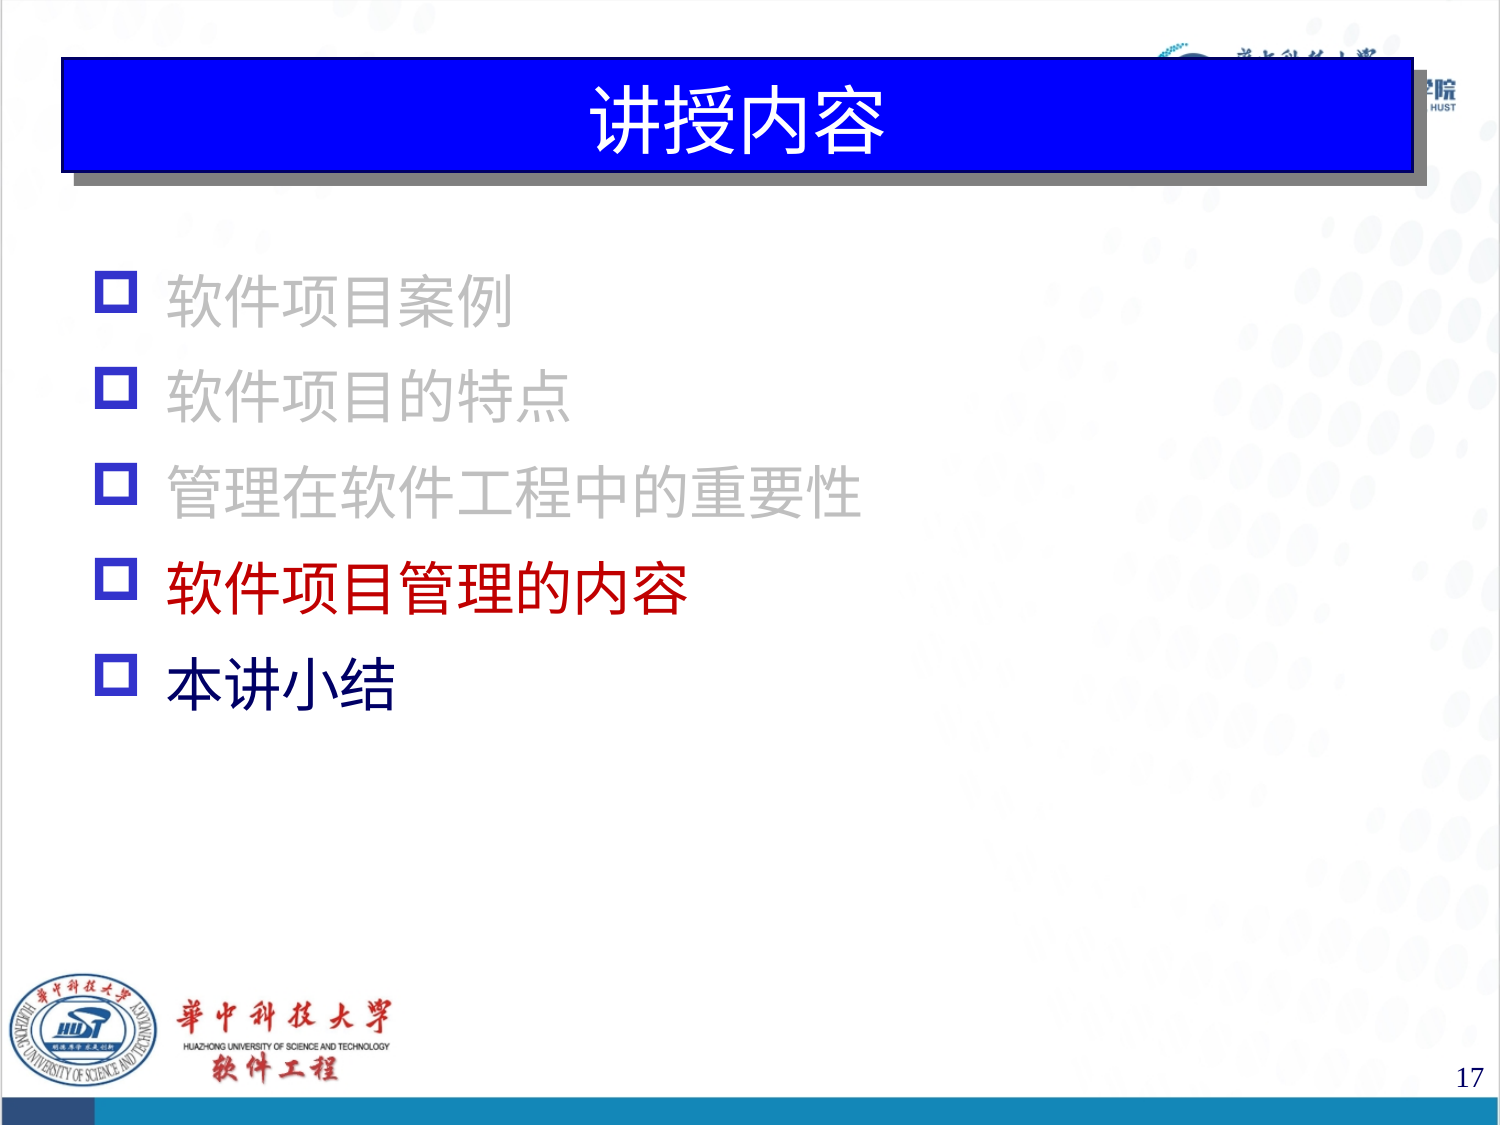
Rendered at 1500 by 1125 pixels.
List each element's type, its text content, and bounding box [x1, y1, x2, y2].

slide_number 17 [1439, 1051, 1500, 1112]
title 讲授内容 [61, 57, 1414, 173]
picture [0, 0, 1500, 1125]
list 软件项目案例 软件项目的特点 管理在软件工程中的重要性 软件项目管理的内容 本讲小结 [75, 243, 1417, 1013]
